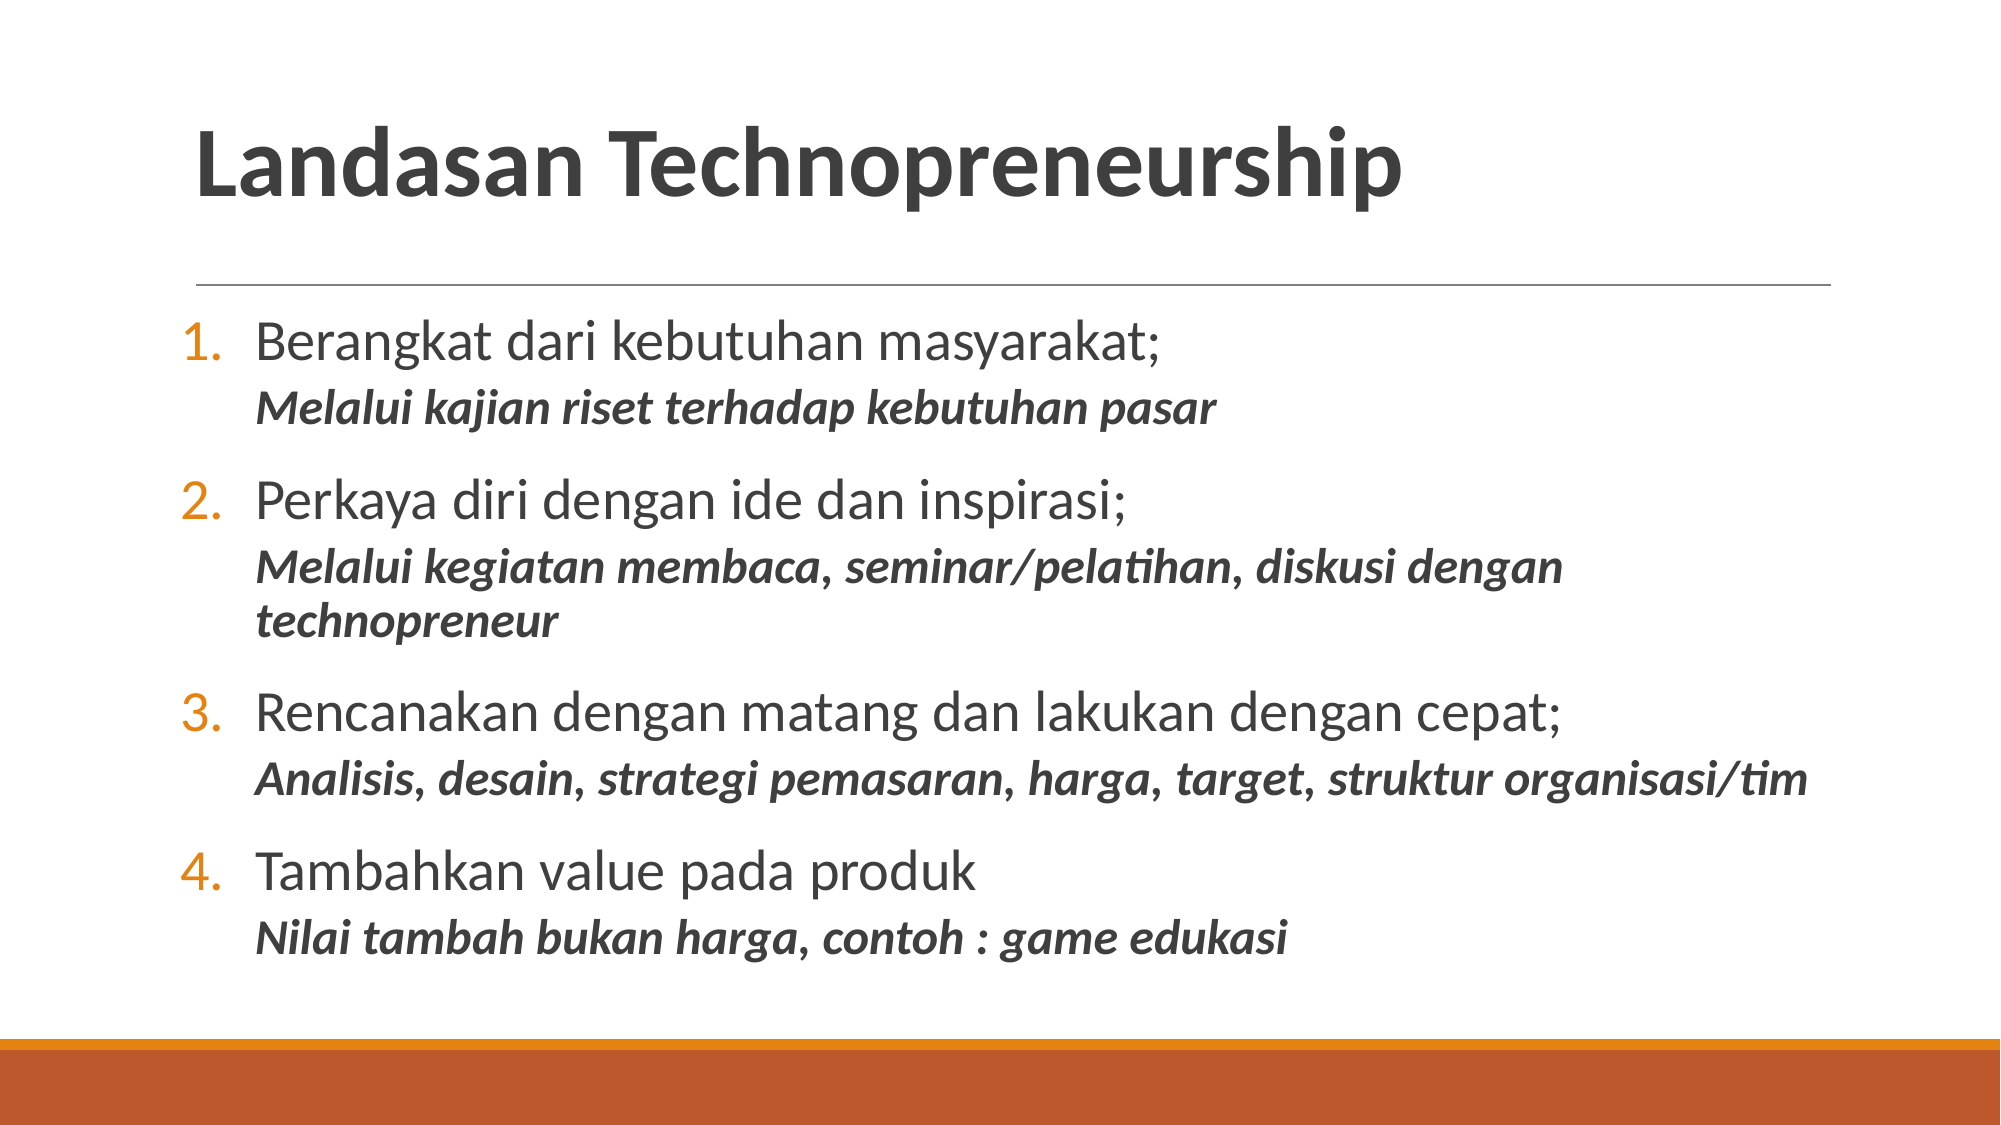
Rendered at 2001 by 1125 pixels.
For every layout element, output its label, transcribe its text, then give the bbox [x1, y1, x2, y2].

list Berangkat dari kebutuhan masyarakat; Melalui kajian riset terhadap kebutuhan pasar Perkaya diri dengan ide dan inspirasi; Melalui kegiatan membaca, seminar/pelatihan, diskusi dengan technopreneur Rencanakan dengan matang dan lakukan dengan cepat; Analisis, desain, strategi pemasaran, harga, target, struktur organisasi/tim Tambahkan value pada produk Nilai tambah bukan harga, contoh : game edukasi [180, 302, 1830, 963]
title Landasan Technopreneurship [180, 47, 1830, 285]
